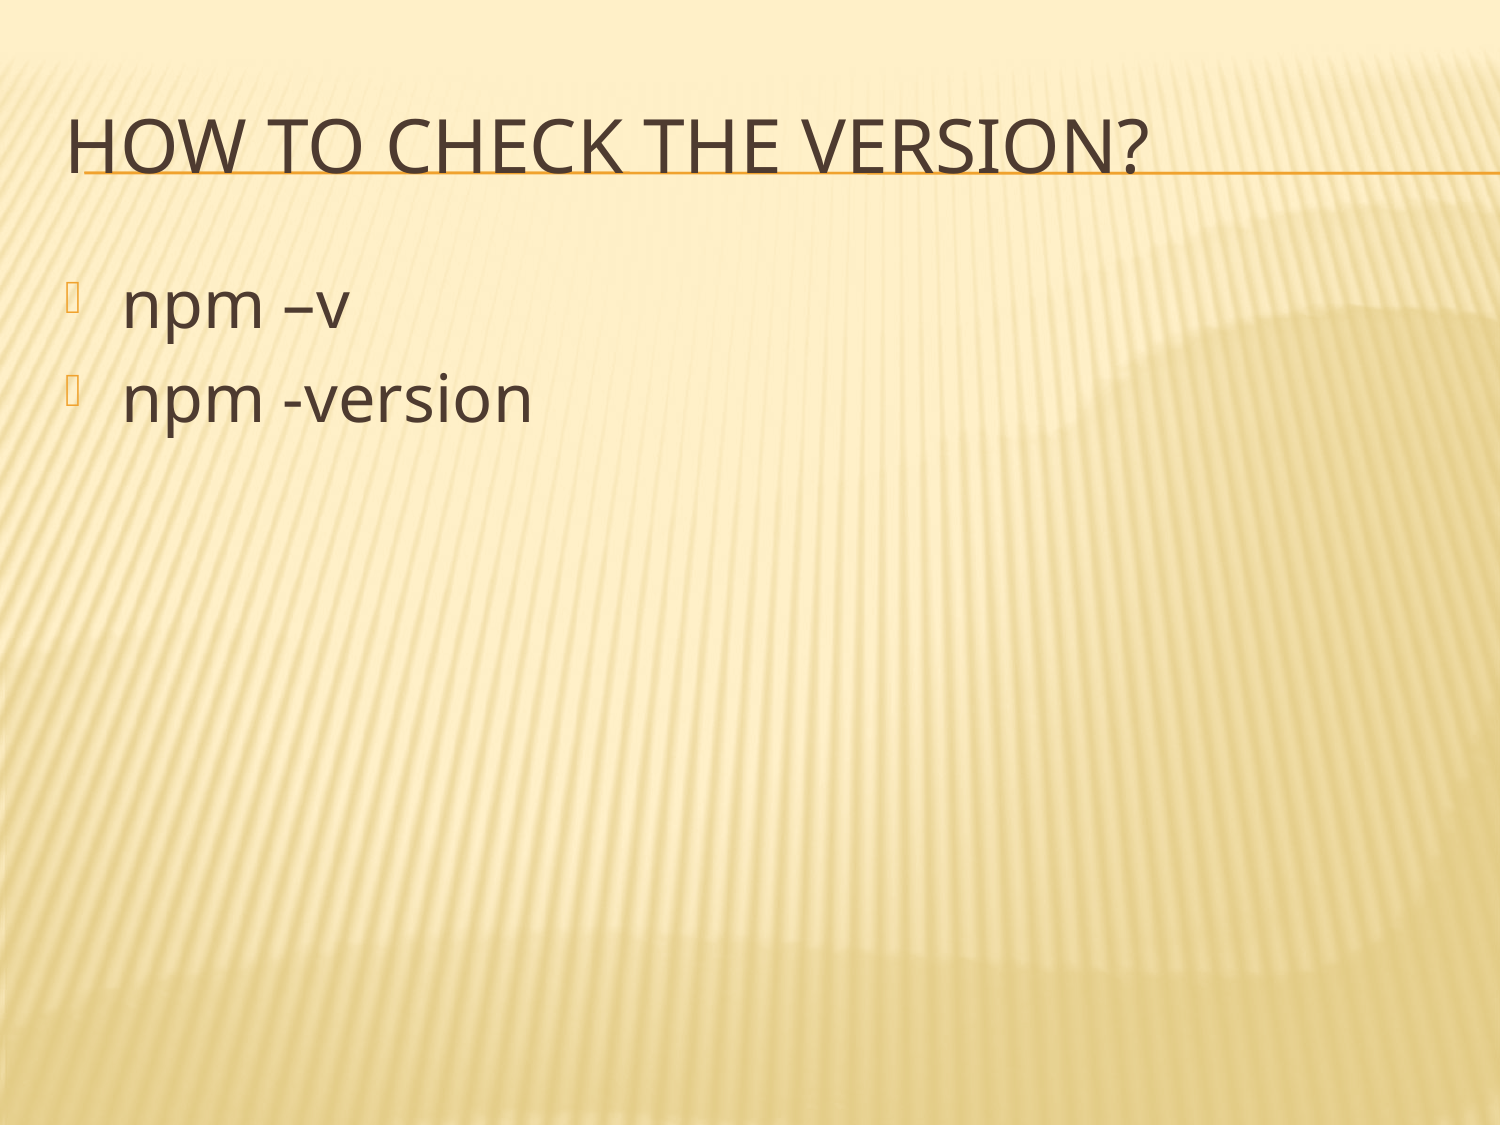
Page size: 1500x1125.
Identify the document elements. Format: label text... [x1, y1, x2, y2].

title How to check the version? [50, 75, 1475, 213]
list npm –v npm -version [50, 254, 1475, 998]
